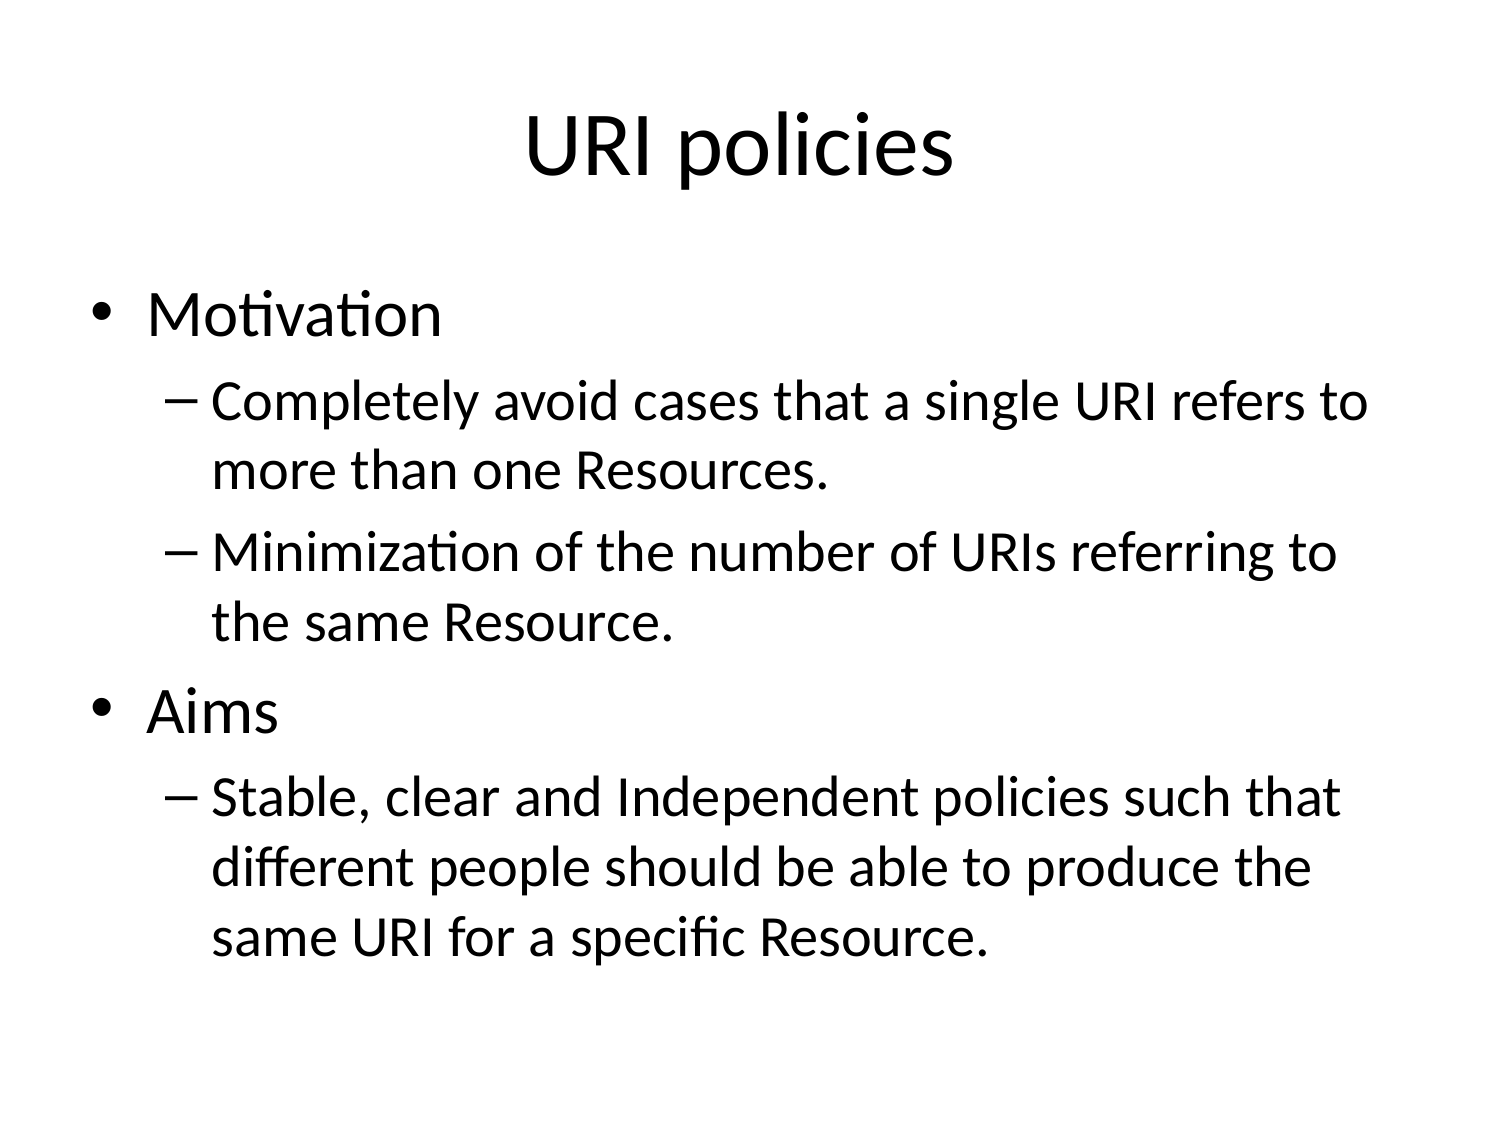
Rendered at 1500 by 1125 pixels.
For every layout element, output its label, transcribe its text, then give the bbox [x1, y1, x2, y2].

title URI policies [75, 45, 1425, 233]
list Motivation Completely avoid cases that a single URI refers to more than one Resources. Minimization of the number of URIs referring to the same Resource. Aims Stable, clear and Independent policies such that different people should be able to produce the same URI for a specific Resource. [75, 262, 1425, 1005]
